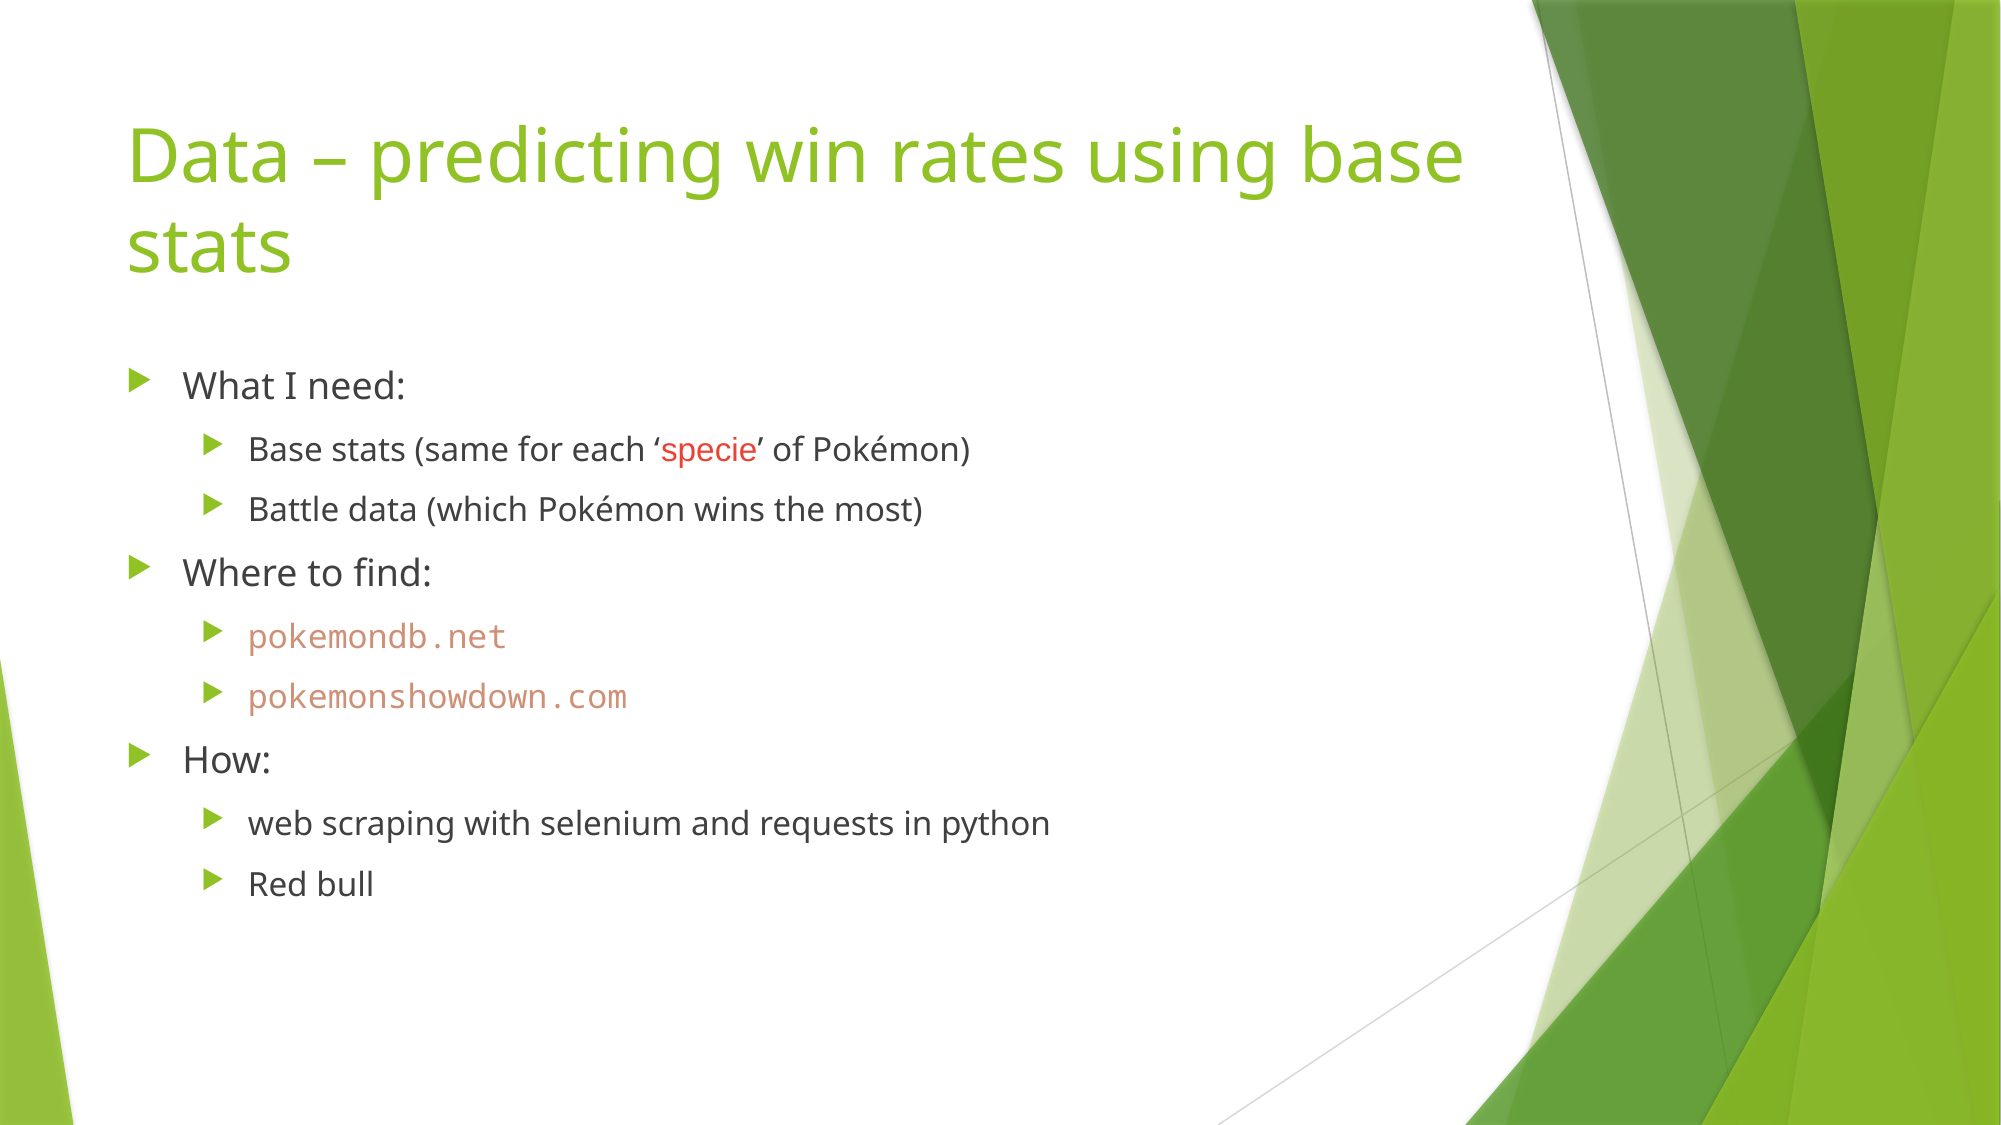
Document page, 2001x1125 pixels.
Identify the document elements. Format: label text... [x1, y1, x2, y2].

title Data – predicting win rates using base stats [111, 99, 1522, 317]
list What I need: Base stats (same for each ‘specie’ of Pokémon) Battle data (which Pokémon wins the most) Where to find: pokemondb.net pokemonshowdown.com How: web scraping with selenium and requests in python Red bull [111, 354, 1522, 992]
